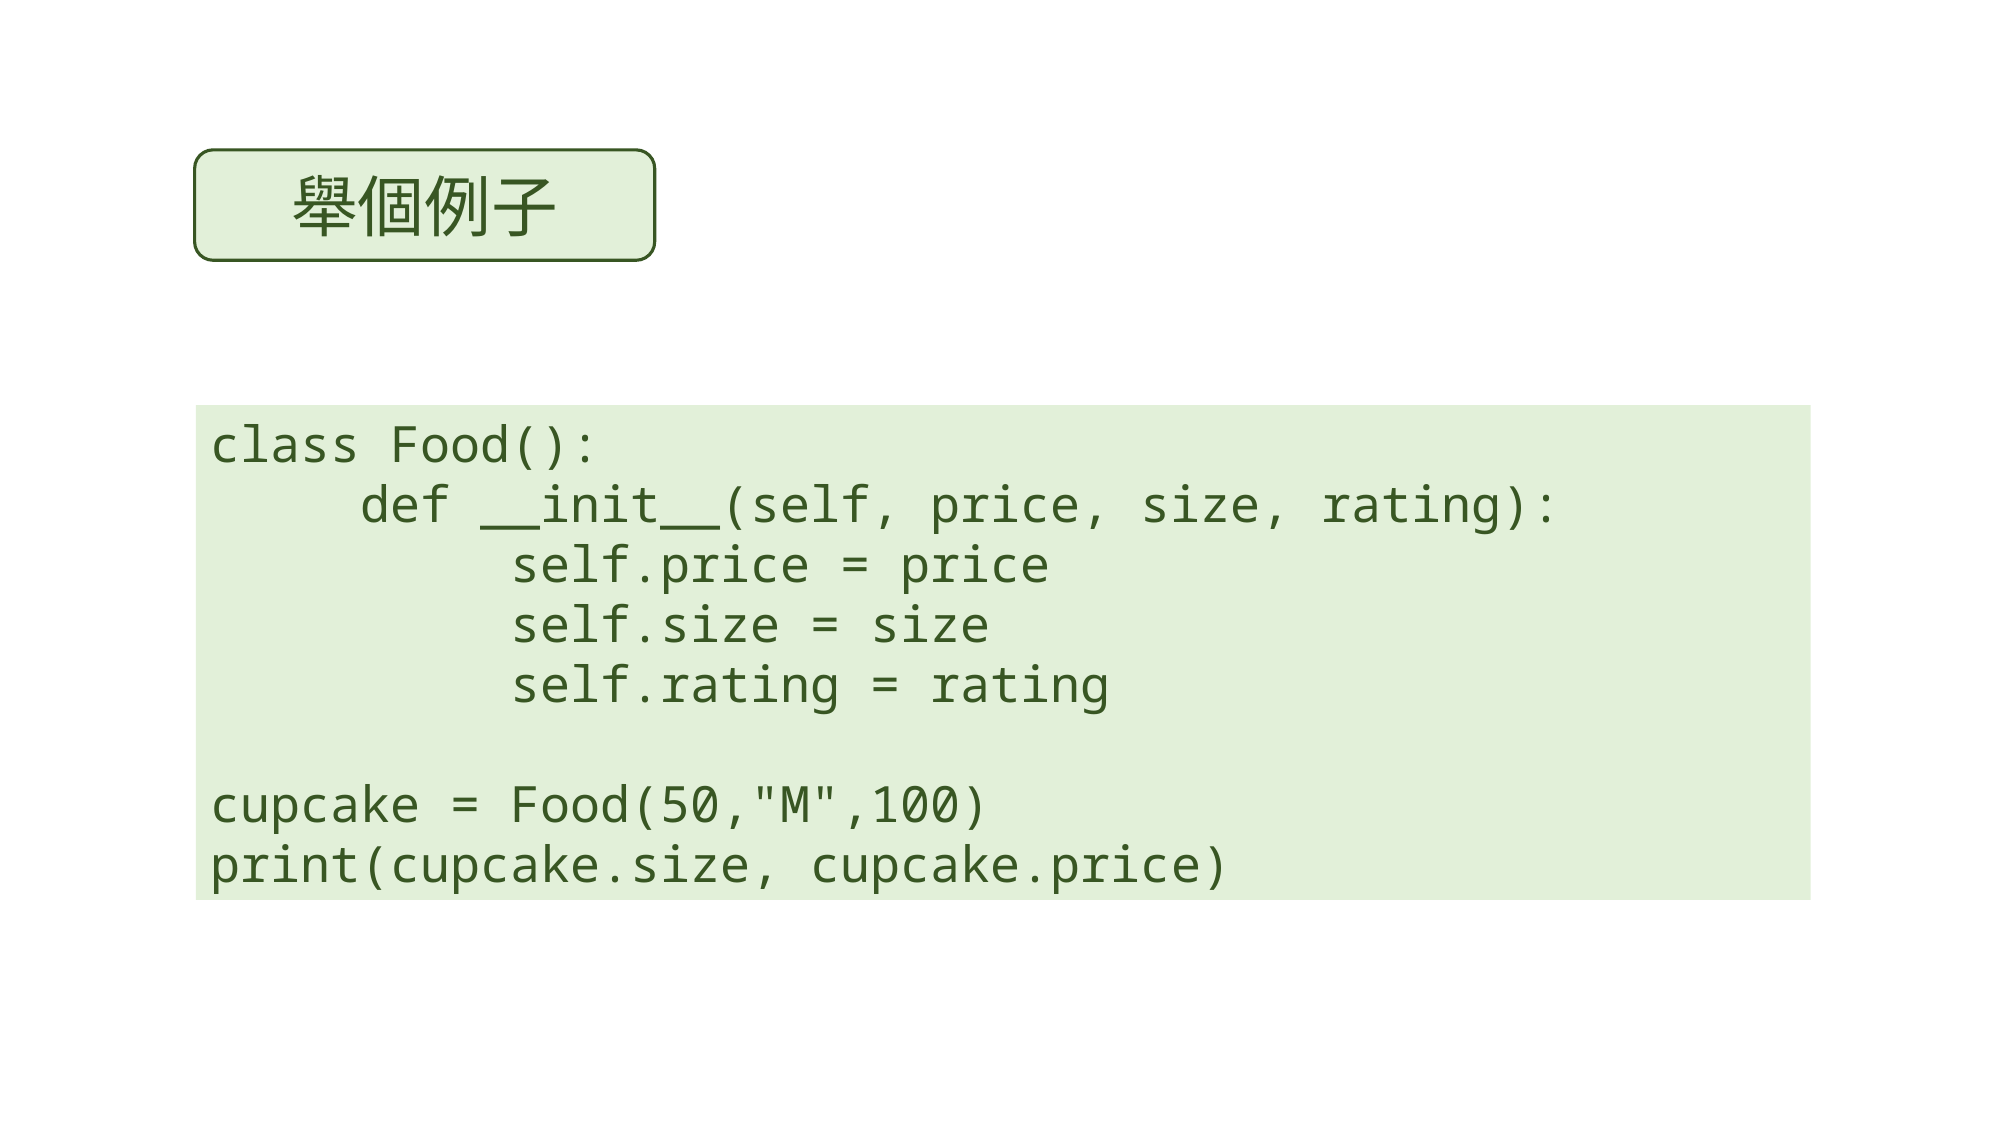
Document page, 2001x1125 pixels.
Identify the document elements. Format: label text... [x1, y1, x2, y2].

text_box 舉個例子 [193, 148, 656, 262]
text_box class Food(): def __init__(self, price, size, rating): self.price = price self.size = size self.rating = rating cupcake = Food(50,"M",100) print(cupcake.size, cupcake.price) [195, 405, 1811, 900]
